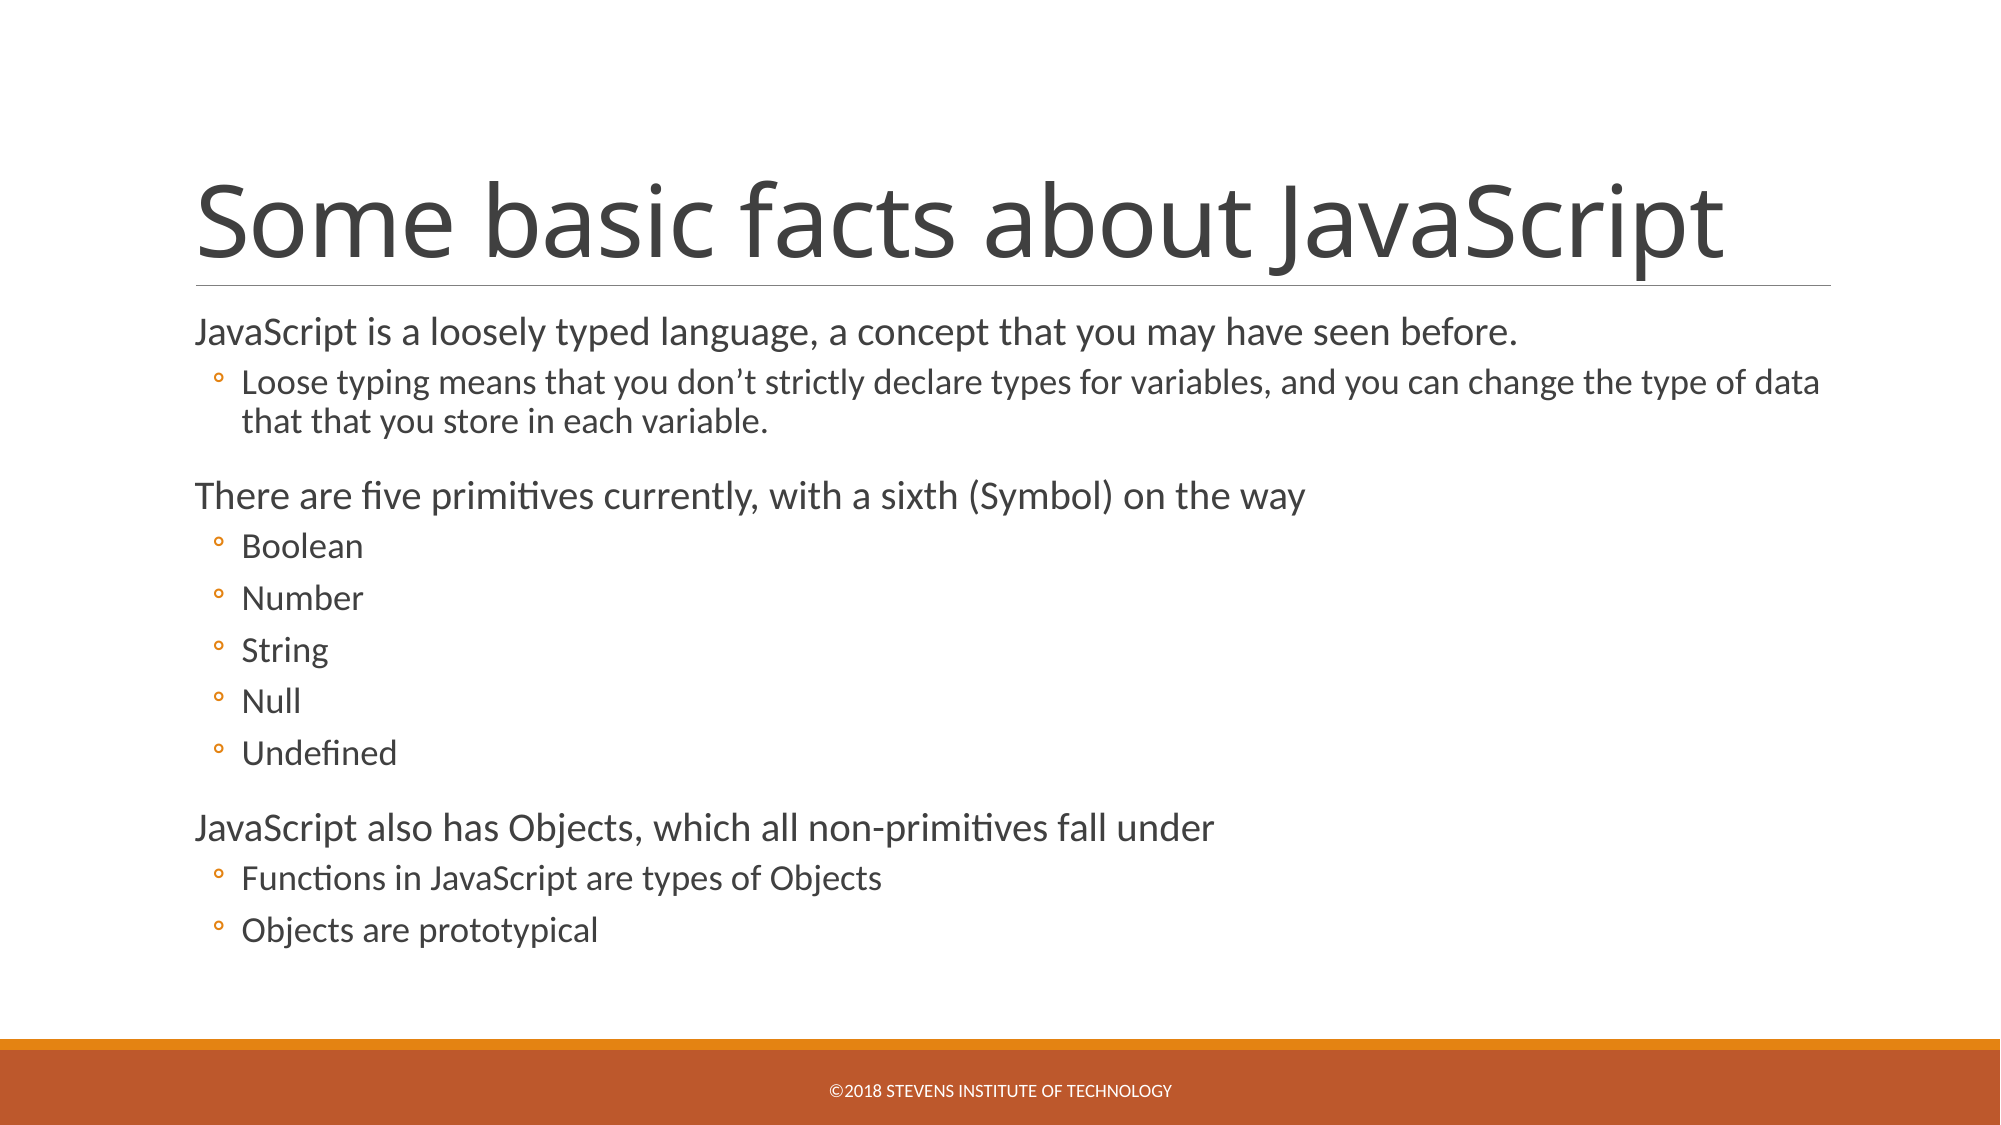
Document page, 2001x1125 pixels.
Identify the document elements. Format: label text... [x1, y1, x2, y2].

footer ©2018 STEVENS INSTITUTE OF TECHNOLOGY [604, 1059, 1396, 1120]
list JavaScript is a loosely typed language, a concept that you may have seen before. Loose typing means that you don’t strictly declare types for variables, and you can change the type of data that that you store in each variable. There are five primitives currently, with a sixth (Symbol) on the way Boolean Number String Null Undefined JavaScript also has Objects, which all non-primitives fall under Functions in JavaScript are types of Objects Objects are prototypical [180, 302, 1830, 963]
title Some basic facts about JavaScript [180, 47, 1830, 285]
